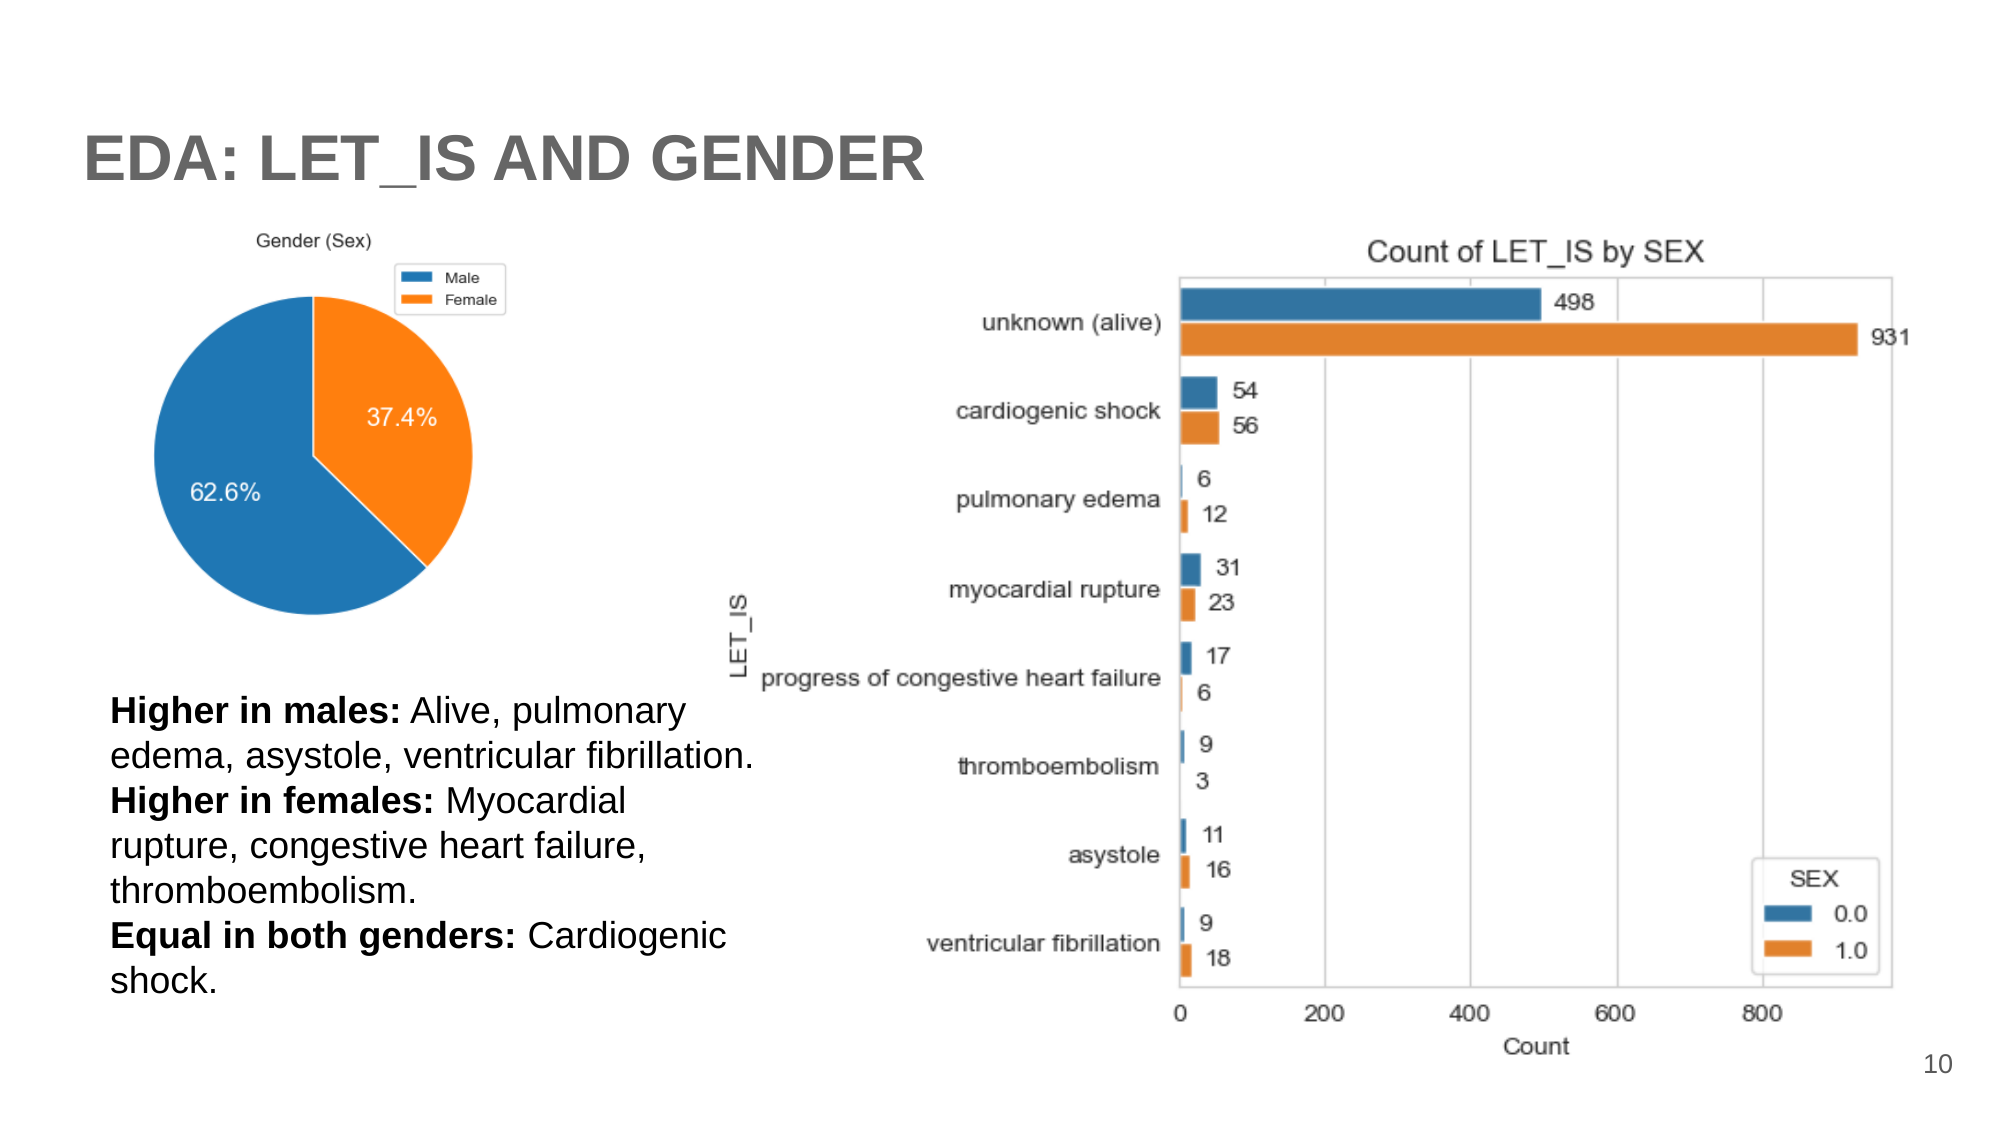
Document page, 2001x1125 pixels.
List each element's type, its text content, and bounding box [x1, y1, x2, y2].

slide_number ‹#› [1853, 1019, 1974, 1106]
picture [709, 222, 1933, 1077]
title EDA: LET_IS AND GENDER [68, 97, 1932, 223]
text_box Higher in males: Alive, pulmonary edema, asystole, ventricular fibrillation. Higher in females: Myocardial rupture, congestive heart failure, thromboembolism. Equal in both genders: Cardiogenic shock. [95, 671, 704, 1017]
picture [84, 222, 573, 668]
